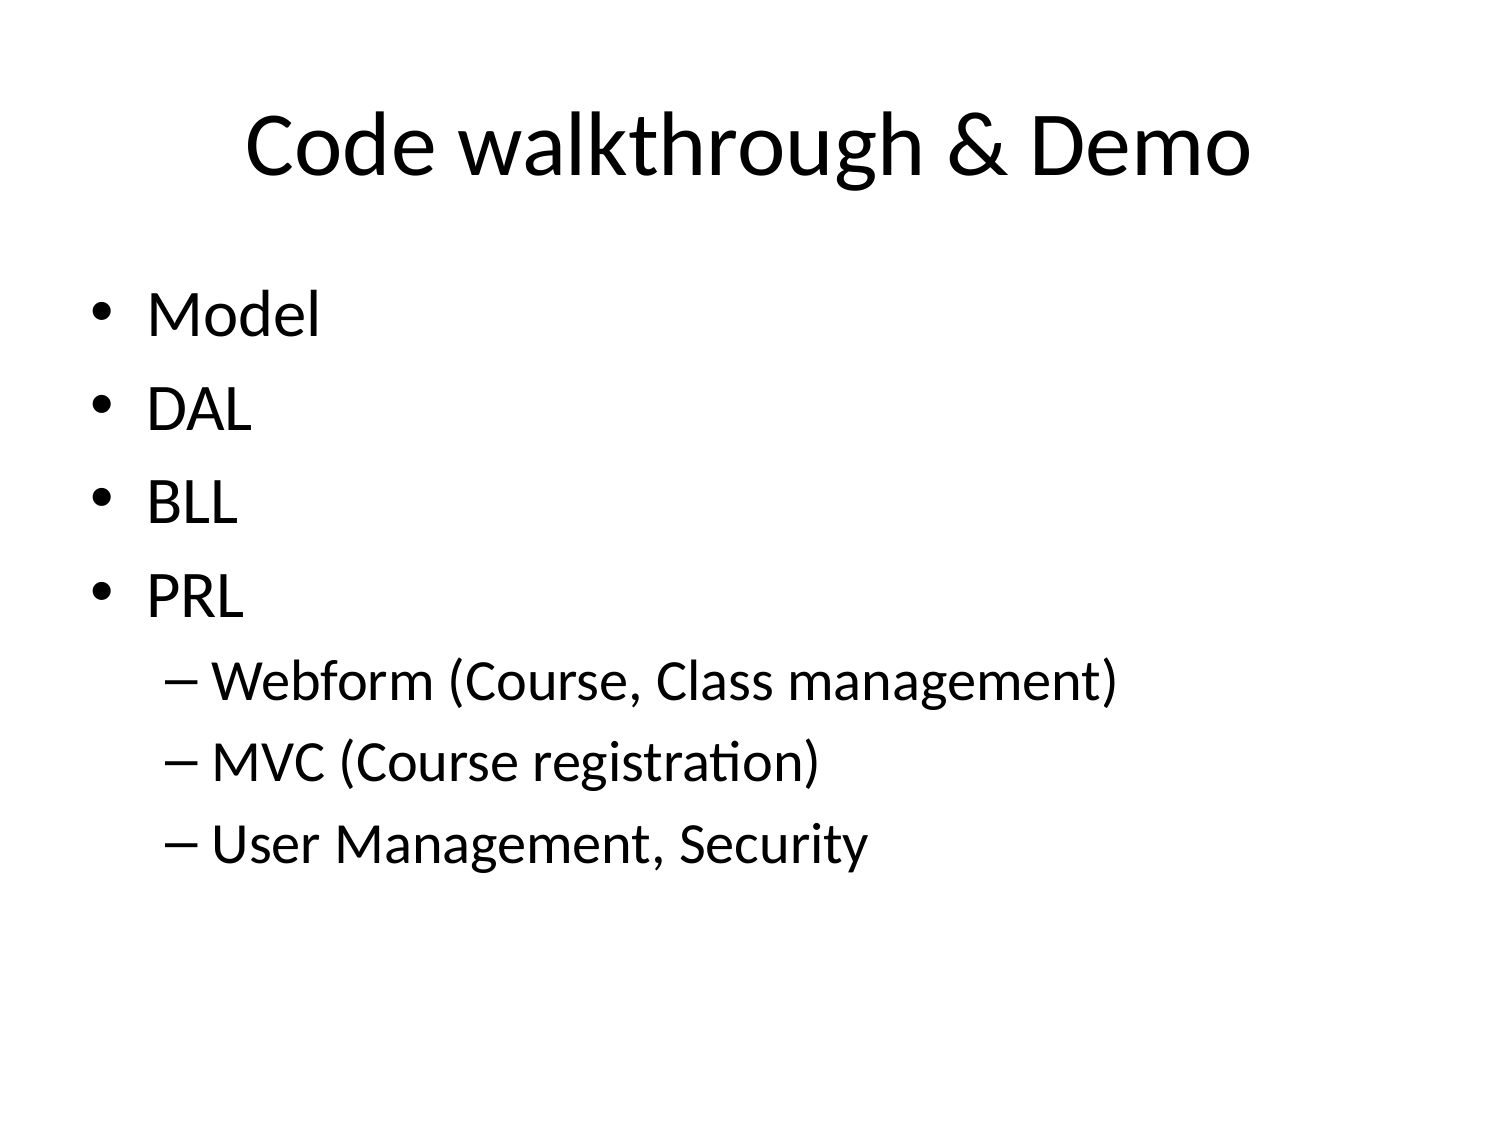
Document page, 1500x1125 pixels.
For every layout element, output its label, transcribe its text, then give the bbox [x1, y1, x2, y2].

list Model DAL BLL PRL Webform (Course, Class management) MVC (Course registration) User Management, Security [75, 262, 1425, 1005]
title Code walkthrough & Demo [75, 45, 1425, 233]
